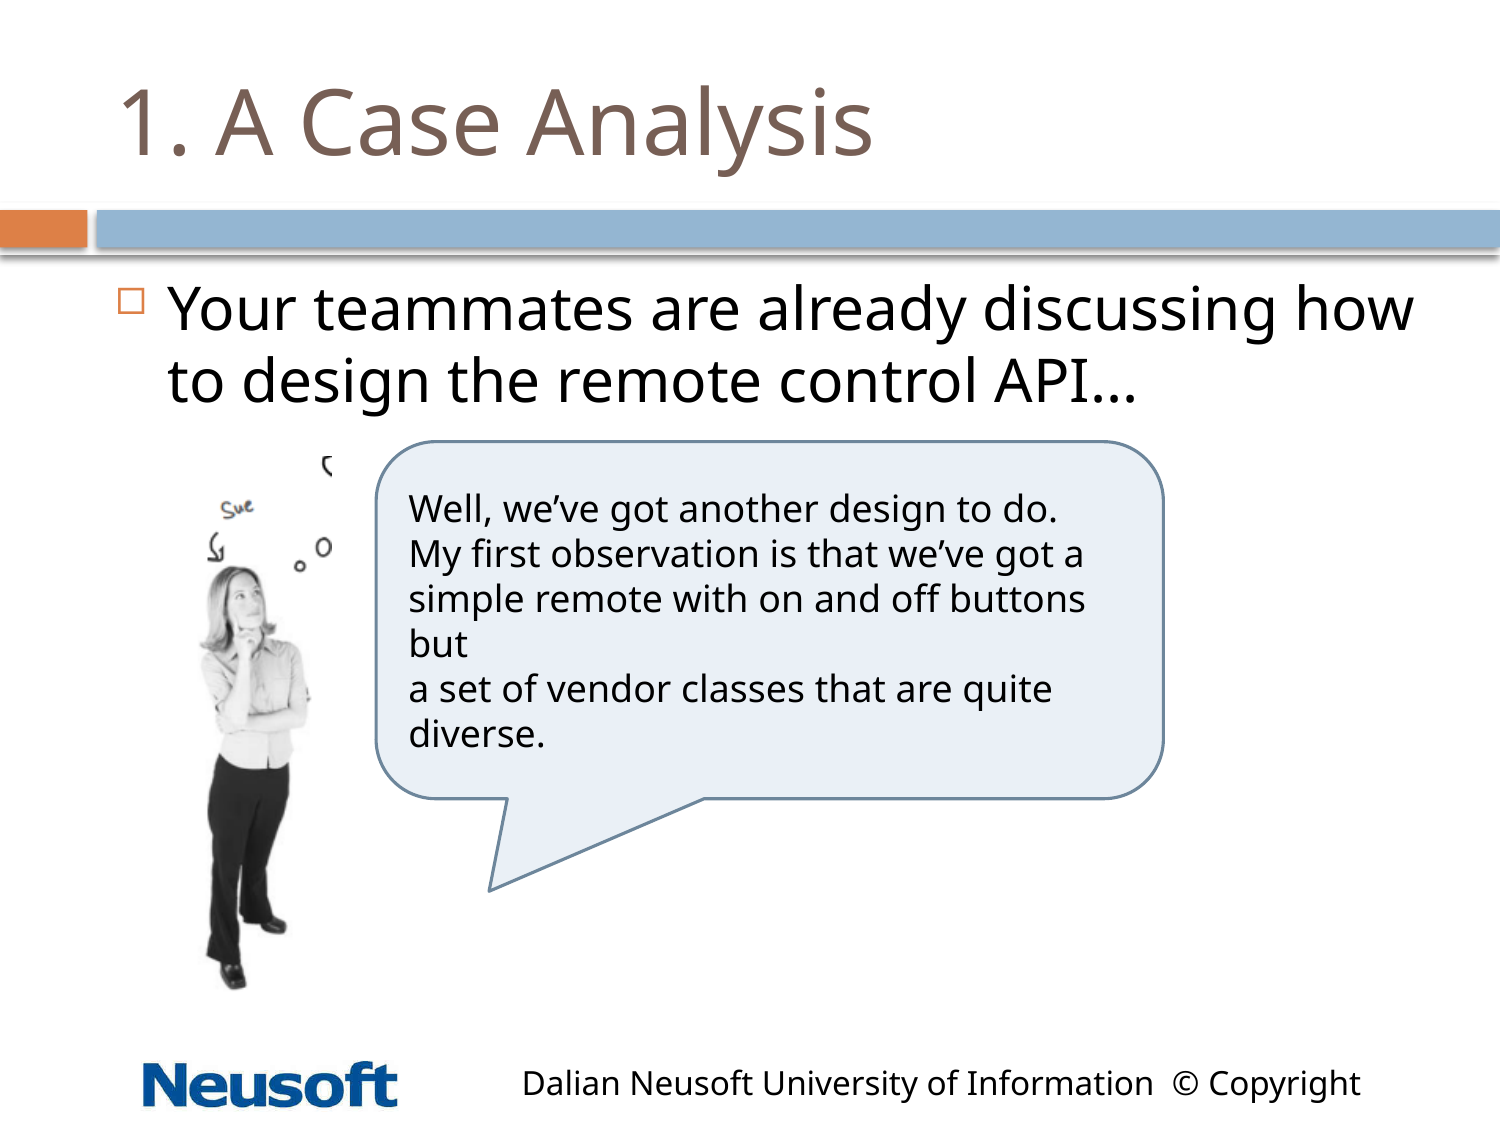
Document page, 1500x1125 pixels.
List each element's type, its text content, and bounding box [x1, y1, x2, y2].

text_box Dalian Neusoft University of Information © Copyright [506, 1054, 1378, 1110]
list Your teammates are already discussing how to design the remote control API... [100, 262, 1438, 1000]
picture [140, 1054, 399, 1114]
title 1. A Case Analysis [100, 37, 1438, 200]
text_box Well, we’ve got another design to do. My first observation is that we’ve got a simple remote with on and off buttons but a set of vendor classes that are quite diverse. [374, 440, 1165, 893]
picture [123, 455, 333, 1024]
